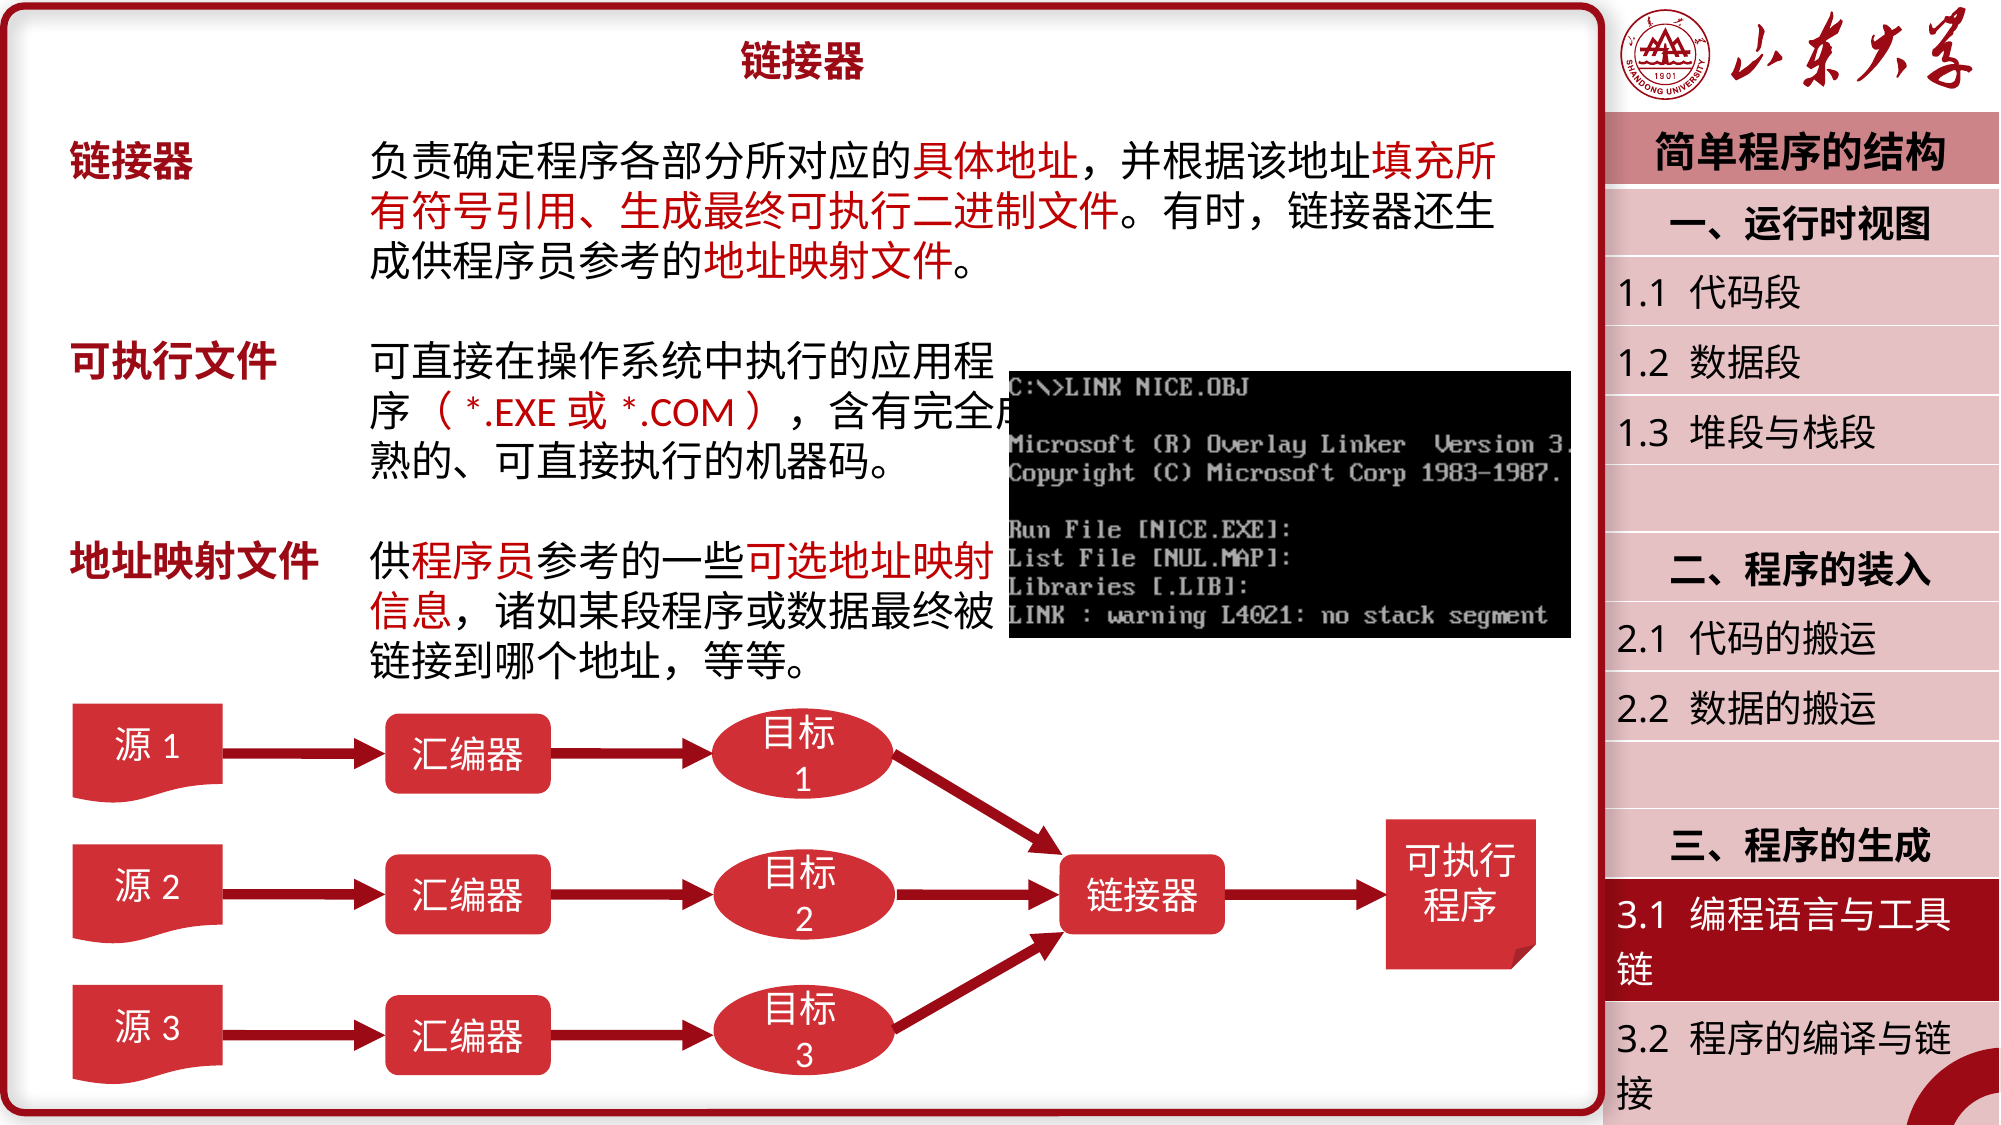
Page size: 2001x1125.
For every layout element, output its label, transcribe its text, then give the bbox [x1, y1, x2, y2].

table_cell 3.2 程序的编译与链接 [1603, 1002, 1999, 1125]
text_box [893, 931, 1065, 1030]
text_box 链接器 链接器 负责确定程序各部分所对应的具体地址，并根据该地址填充所 有符号引用、生成最终可执行二进制文件。有时，链接器还生 成供程序员参考的地址映射文件。 可执行文件 可直接在操作系统中执行的应用程 序（*.EXE或*.COM），含有完全成 熟的、可直接执行的机器码。 地址映射文件 供程序员参考的一些可选地址映射 信息，诸如某段程序或数据最终被 链接到哪个地址，等等。 [54, 27, 1551, 693]
text_box 源2 [71, 843, 224, 945]
text_box 目标3 [712, 983, 896, 1077]
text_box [893, 753, 1063, 855]
text_box 源1 [71, 702, 224, 804]
text_box 汇编器 [384, 853, 552, 936]
table_header 简单程序的结构 [1618, 112, 1999, 184]
table_cell 1.3 堆段与栈段 [1618, 396, 1999, 464]
table_cell [1619, 742, 1999, 808]
table_cell 2.2 数据的搬运 [1619, 672, 1999, 740]
text_box 源3 [71, 983, 224, 1086]
table_cell 1.2 数据段 [1618, 326, 1999, 394]
text_box 可执行程序 [1384, 818, 1540, 971]
text_box 目标1 [711, 707, 895, 800]
table_cell [1618, 465, 1999, 531]
text_box 链接器 [1058, 853, 1226, 936]
picture [1008, 371, 1571, 638]
table_cell 三、程序的生成 [1619, 809, 1999, 877]
text_box 汇编器 [384, 712, 552, 795]
table_cell 2.1 代码的搬运 [1619, 602, 1999, 670]
table_cell 二、程序的装入 [1619, 533, 1999, 601]
text_box [2, 4, 1603, 1114]
table_cell 一、运行时视图 [1618, 189, 1999, 255]
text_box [1620, 5, 1977, 100]
text_box 目标2 [712, 848, 896, 941]
table_cell 3.1 编程语言与工具链 [1619, 879, 1999, 1001]
text_box 汇编器 [384, 994, 552, 1077]
table_cell 1.1 代码段 [1618, 257, 1999, 325]
